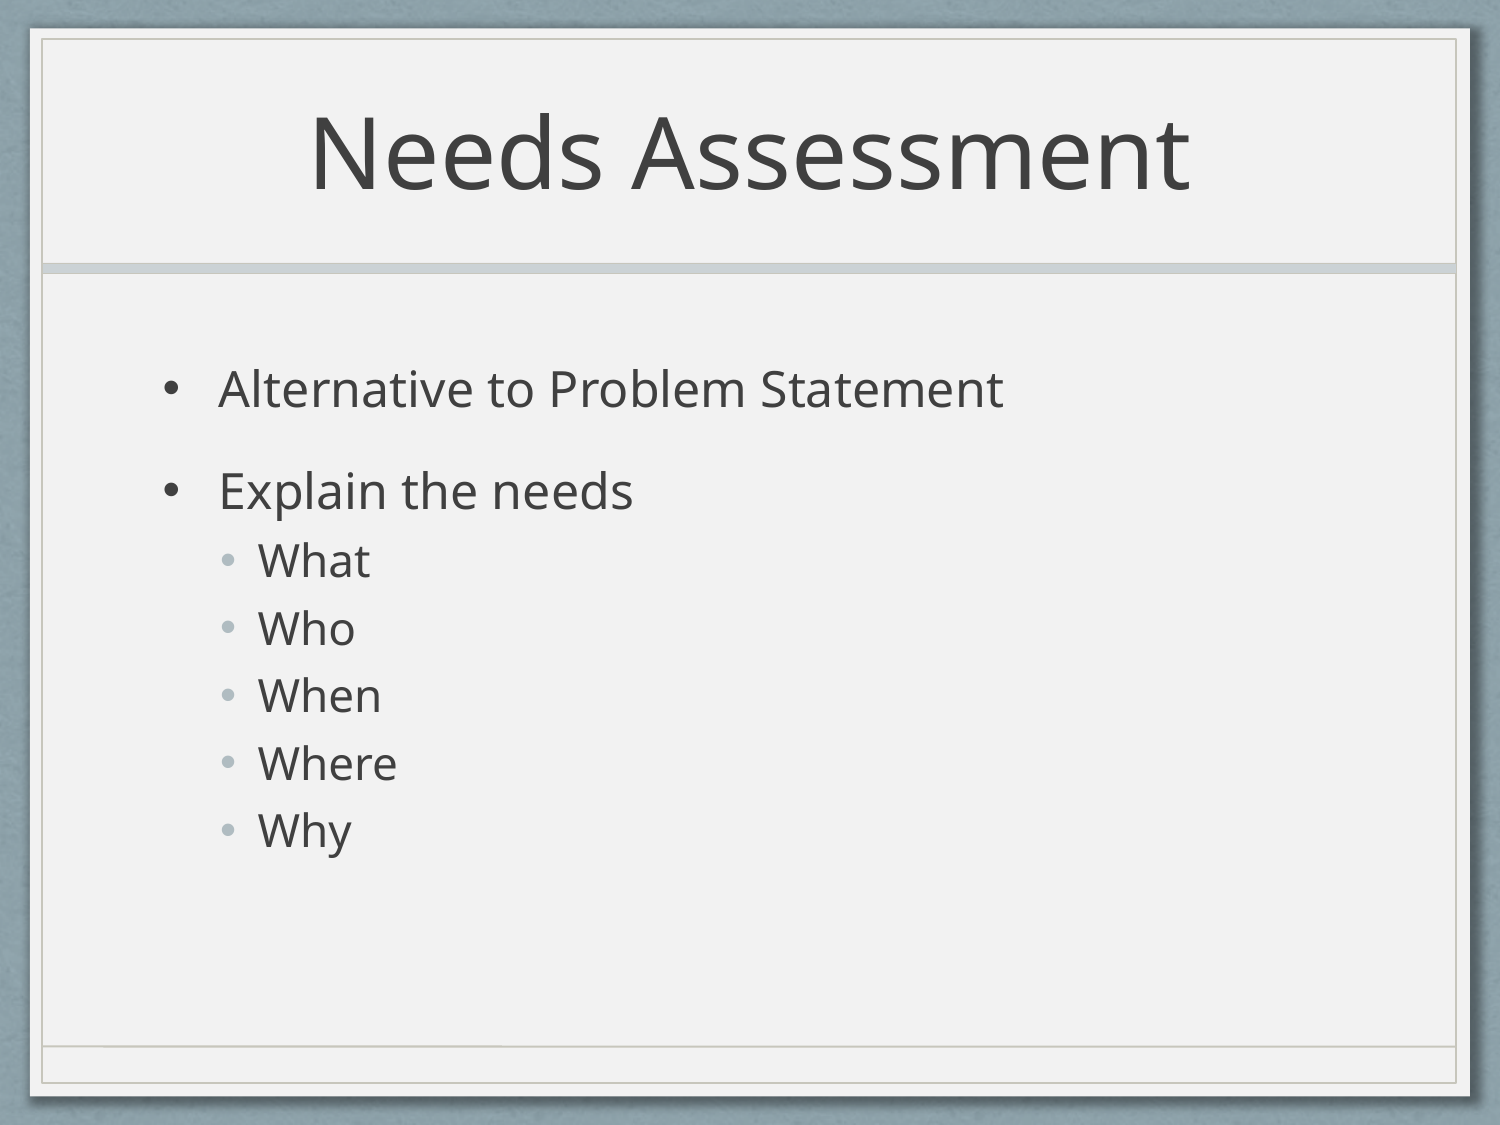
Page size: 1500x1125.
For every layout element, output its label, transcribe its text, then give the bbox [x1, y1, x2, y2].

list Alternative to Problem Statement Explain the needs What Who When Where Why [147, 350, 1353, 995]
title Needs Assessment [147, 40, 1353, 260]
